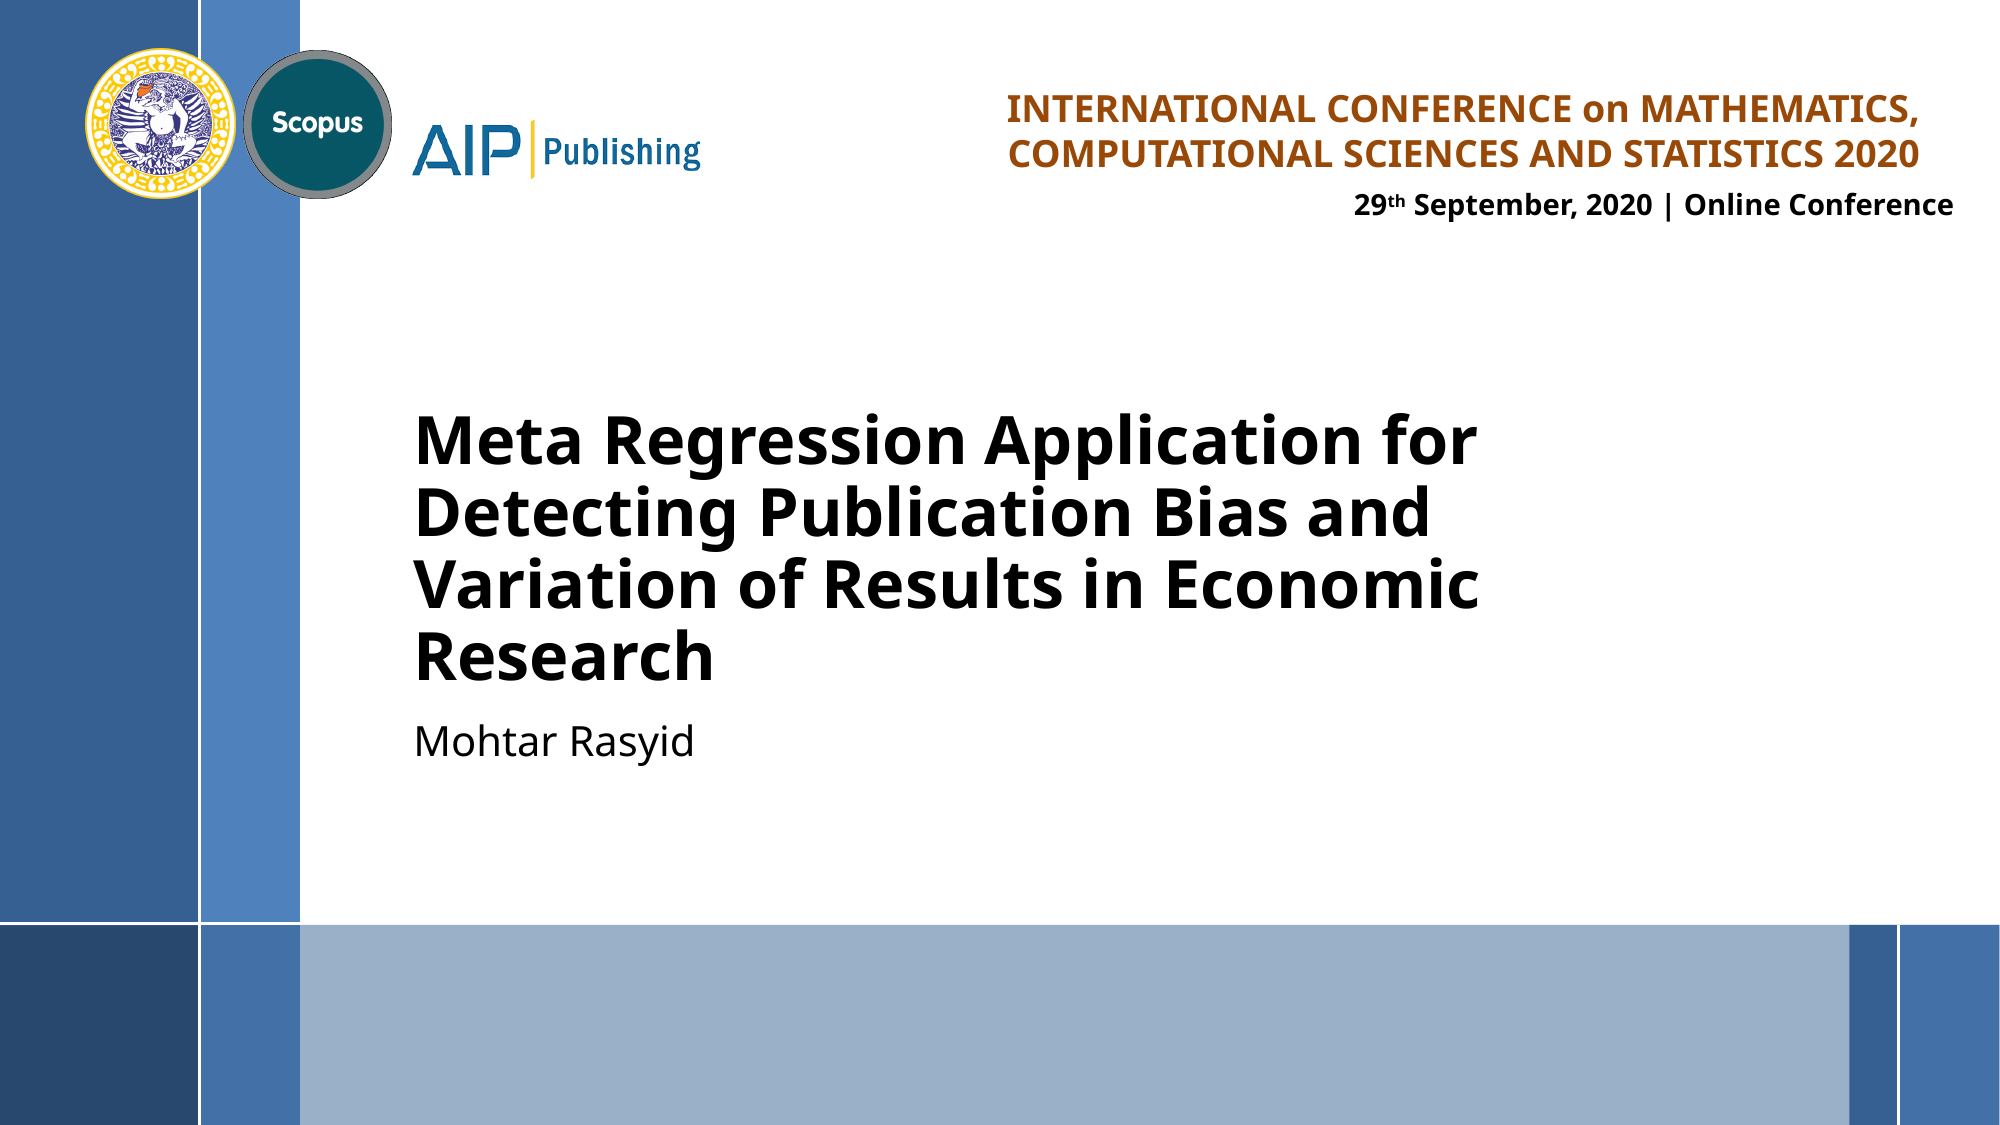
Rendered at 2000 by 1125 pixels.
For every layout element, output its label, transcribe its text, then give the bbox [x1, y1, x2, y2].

title Meta Regression Application for Detecting Publication Bias and Variation of Results in Economic Research [398, 262, 1765, 703]
picture [85, 48, 236, 199]
subtitle Mohtar Rasyid [398, 712, 1632, 896]
picture [243, 50, 392, 199]
picture [397, 100, 723, 209]
